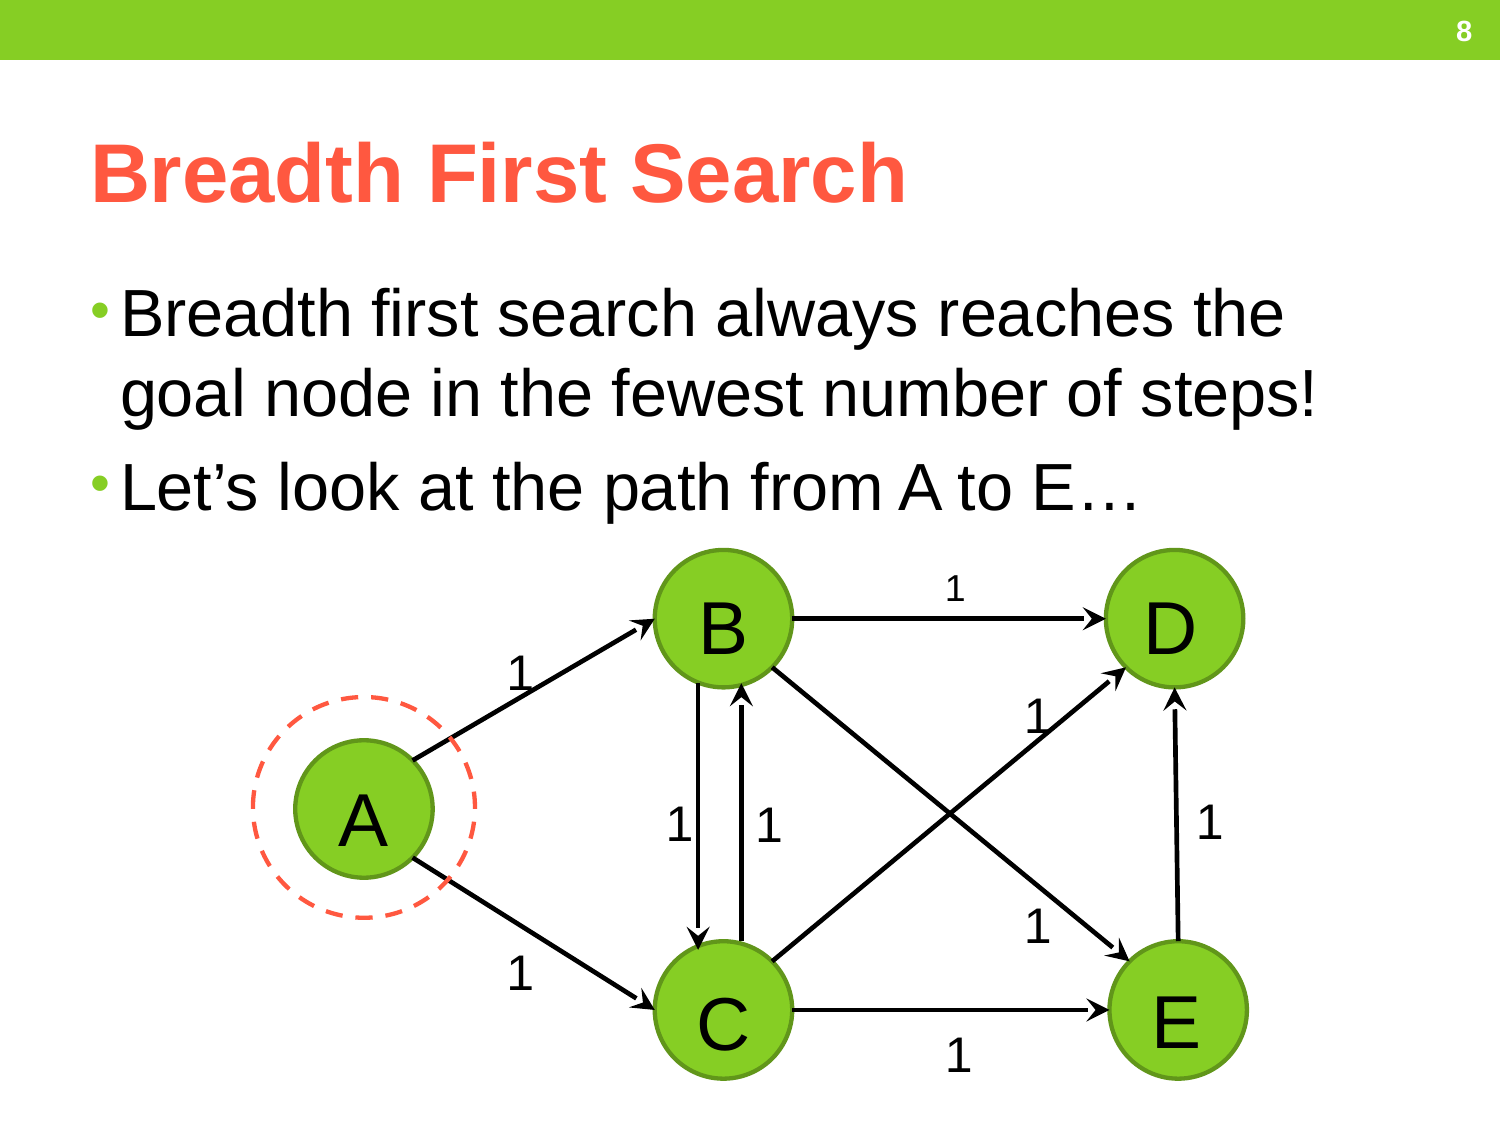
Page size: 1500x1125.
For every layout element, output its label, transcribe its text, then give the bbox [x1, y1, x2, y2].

list Breadth first search always reaches the goal node in the fewest number of steps! Let’s look at the path from A to E… [75, 262, 1425, 1063]
title Breadth First Search [75, 87, 1425, 250]
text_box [252, 549, 1248, 1091]
slide_number 8 [1312, 3, 1488, 57]
